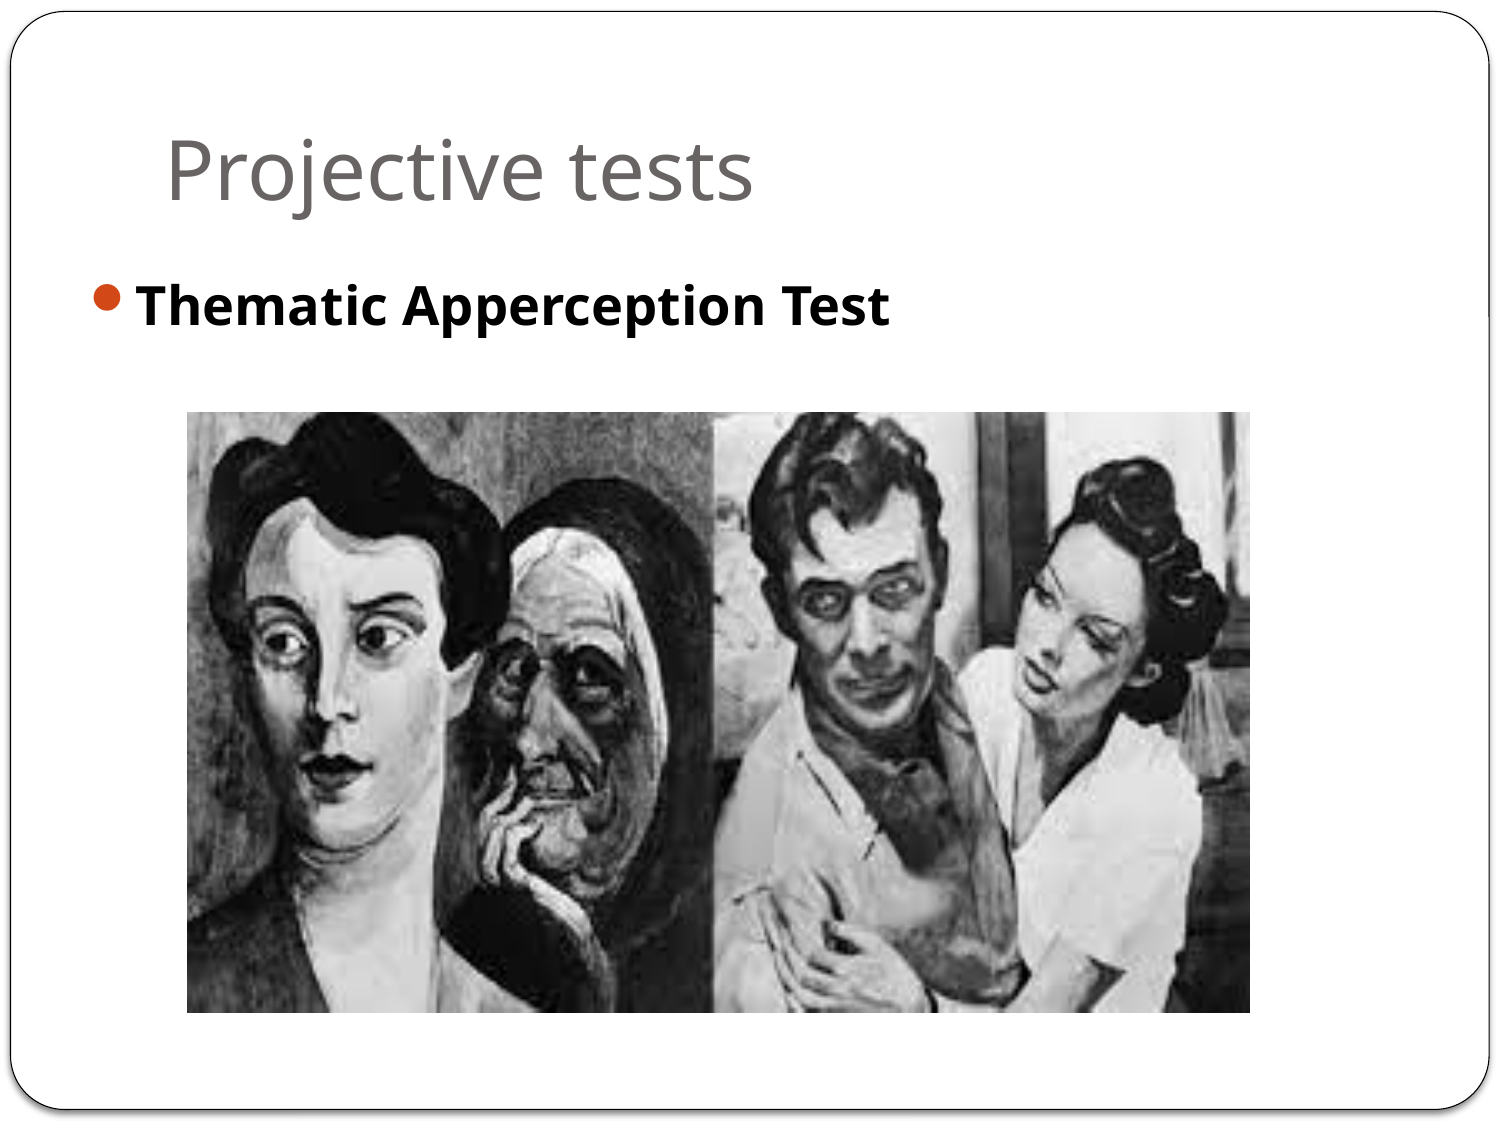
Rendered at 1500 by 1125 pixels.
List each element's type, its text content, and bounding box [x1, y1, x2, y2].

list Thematic Apperception Test [75, 264, 1075, 638]
picture [187, 412, 1251, 1013]
title Projective tests [150, 45, 1425, 233]
